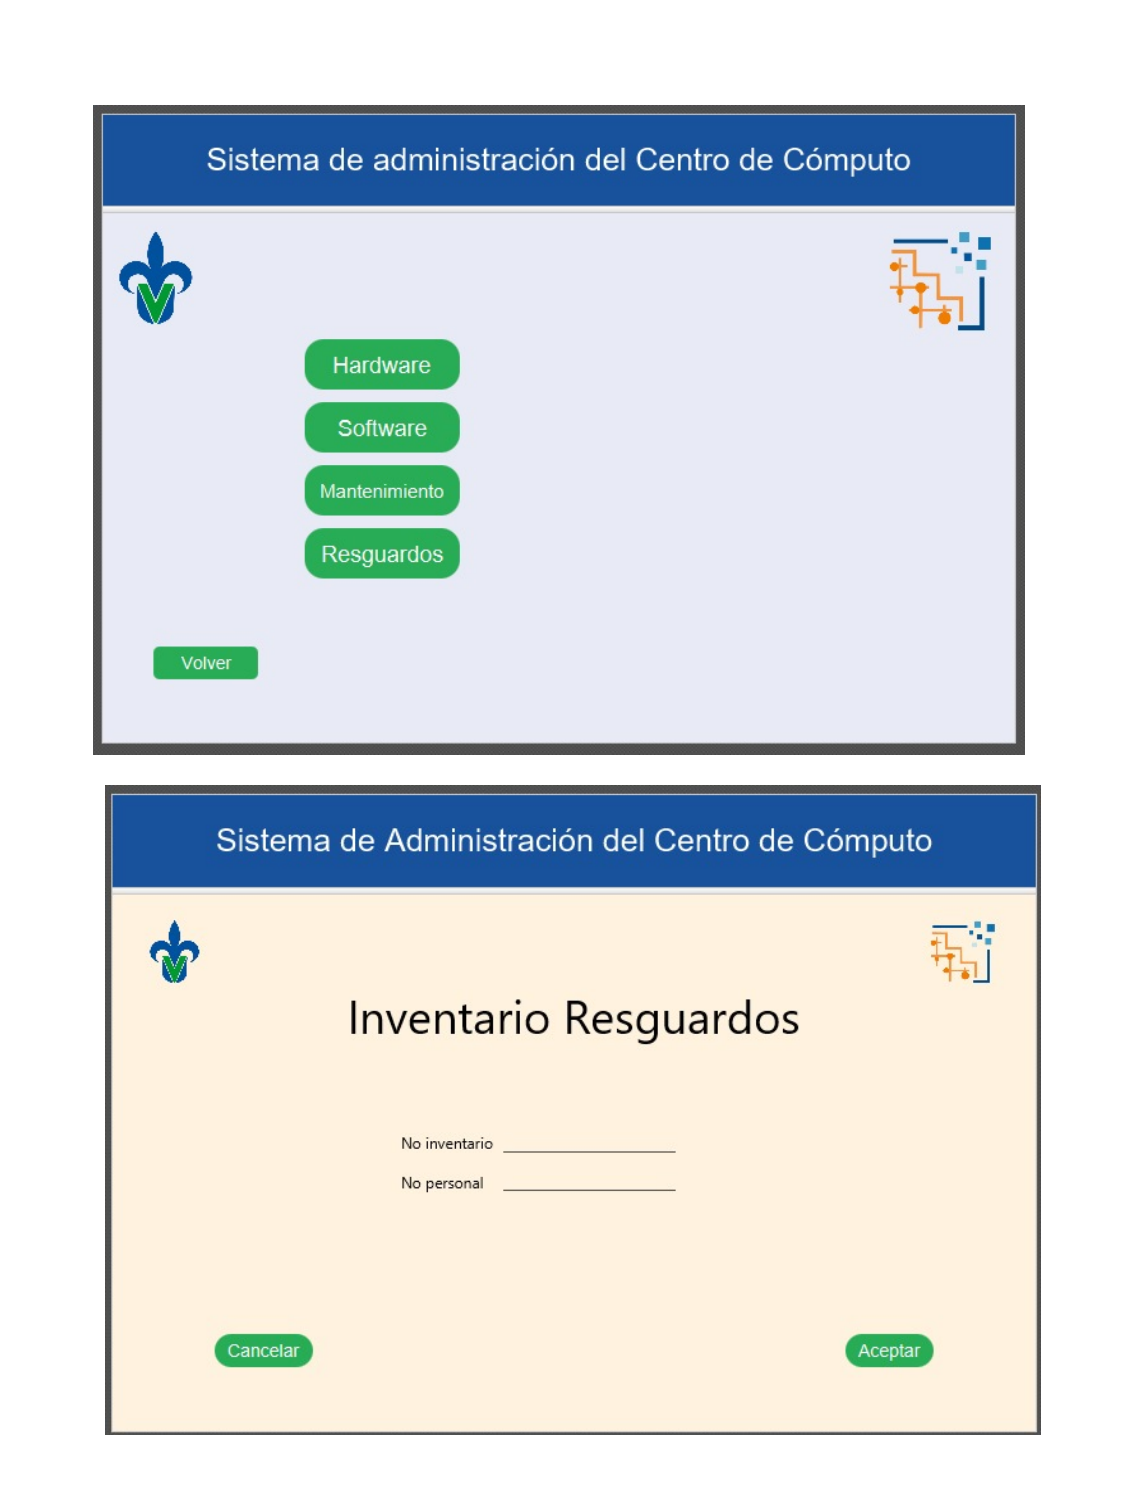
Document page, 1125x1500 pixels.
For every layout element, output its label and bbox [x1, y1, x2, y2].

picture [93, 105, 1025, 756]
picture [105, 784, 1042, 1435]
